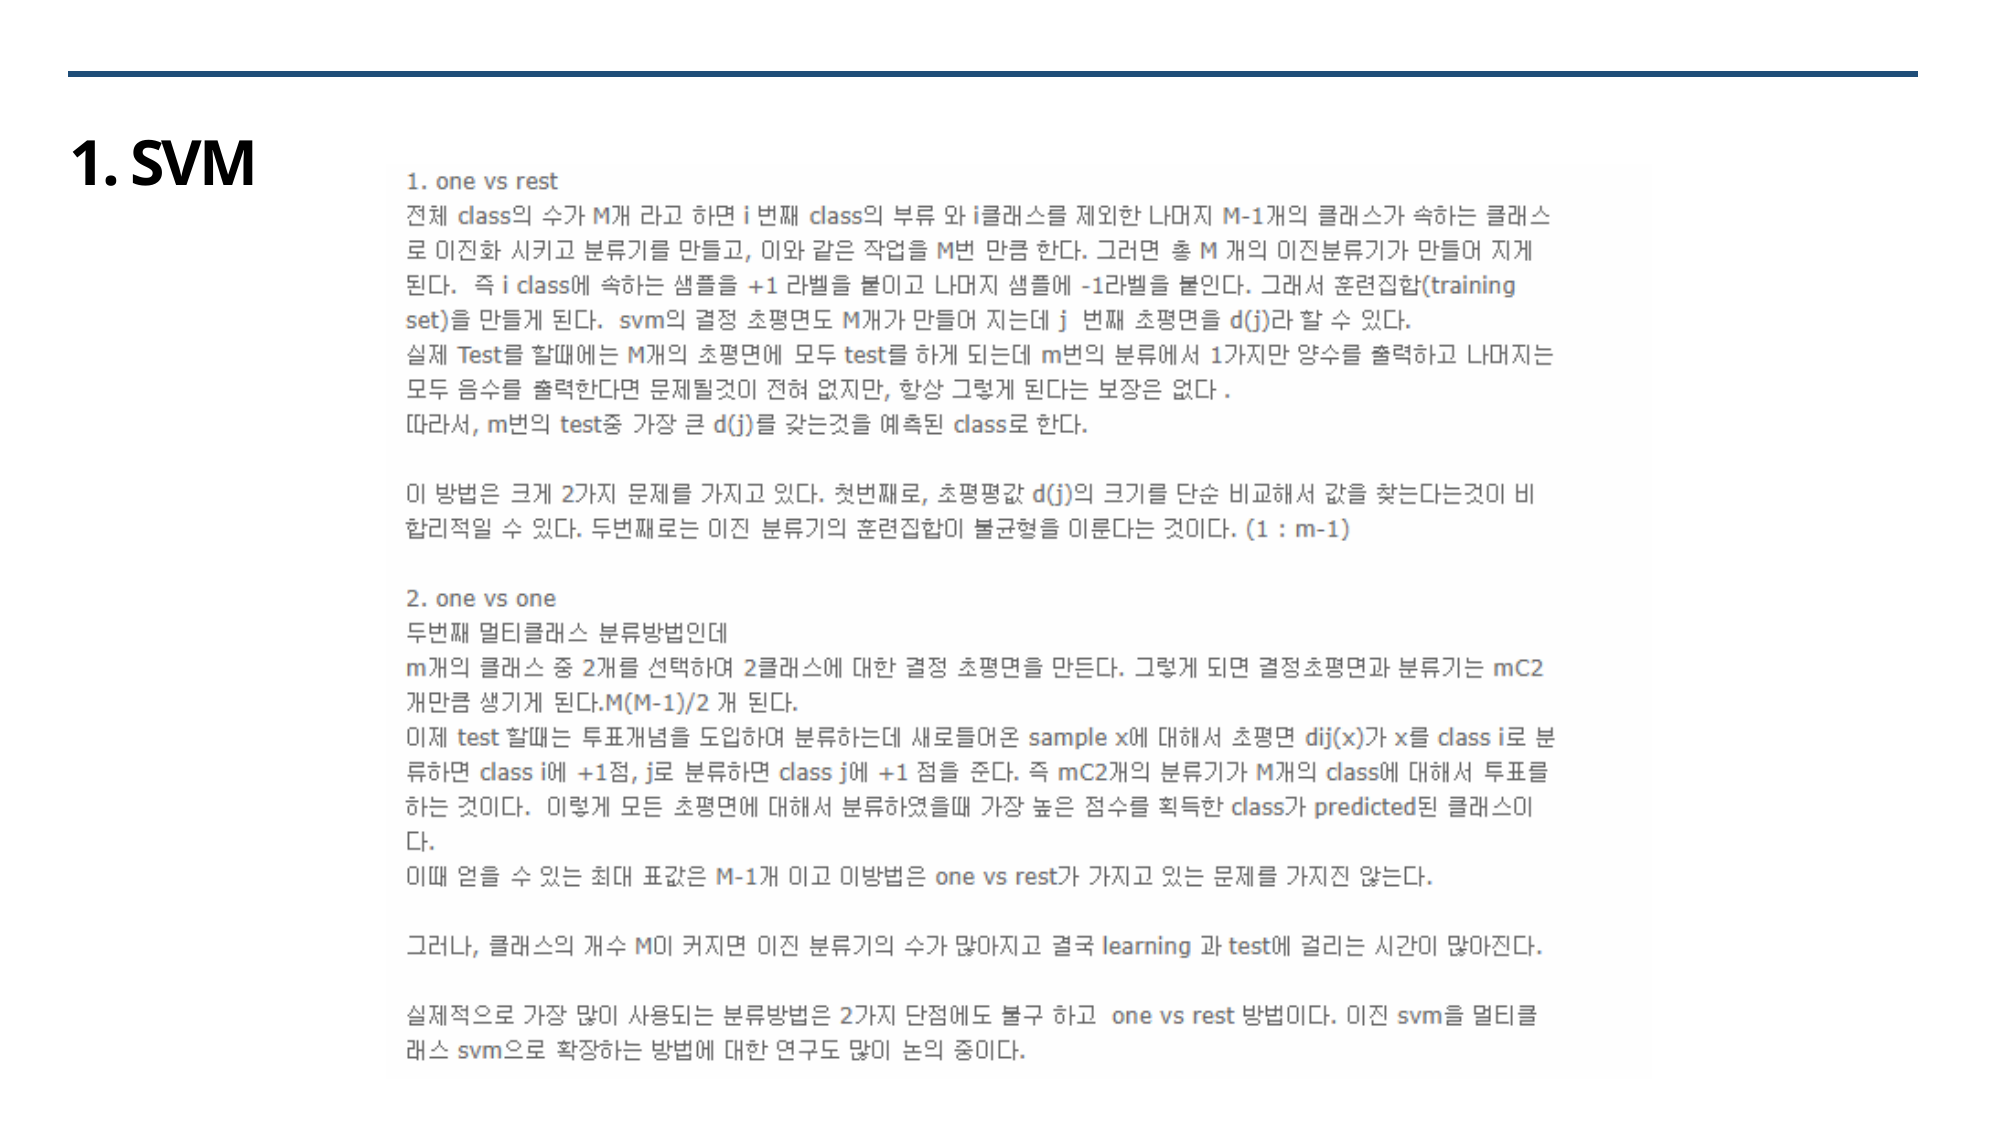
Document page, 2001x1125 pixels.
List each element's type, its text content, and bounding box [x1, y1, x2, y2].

text_box 1. SVM [54, 67, 431, 207]
picture [386, 164, 1651, 1079]
